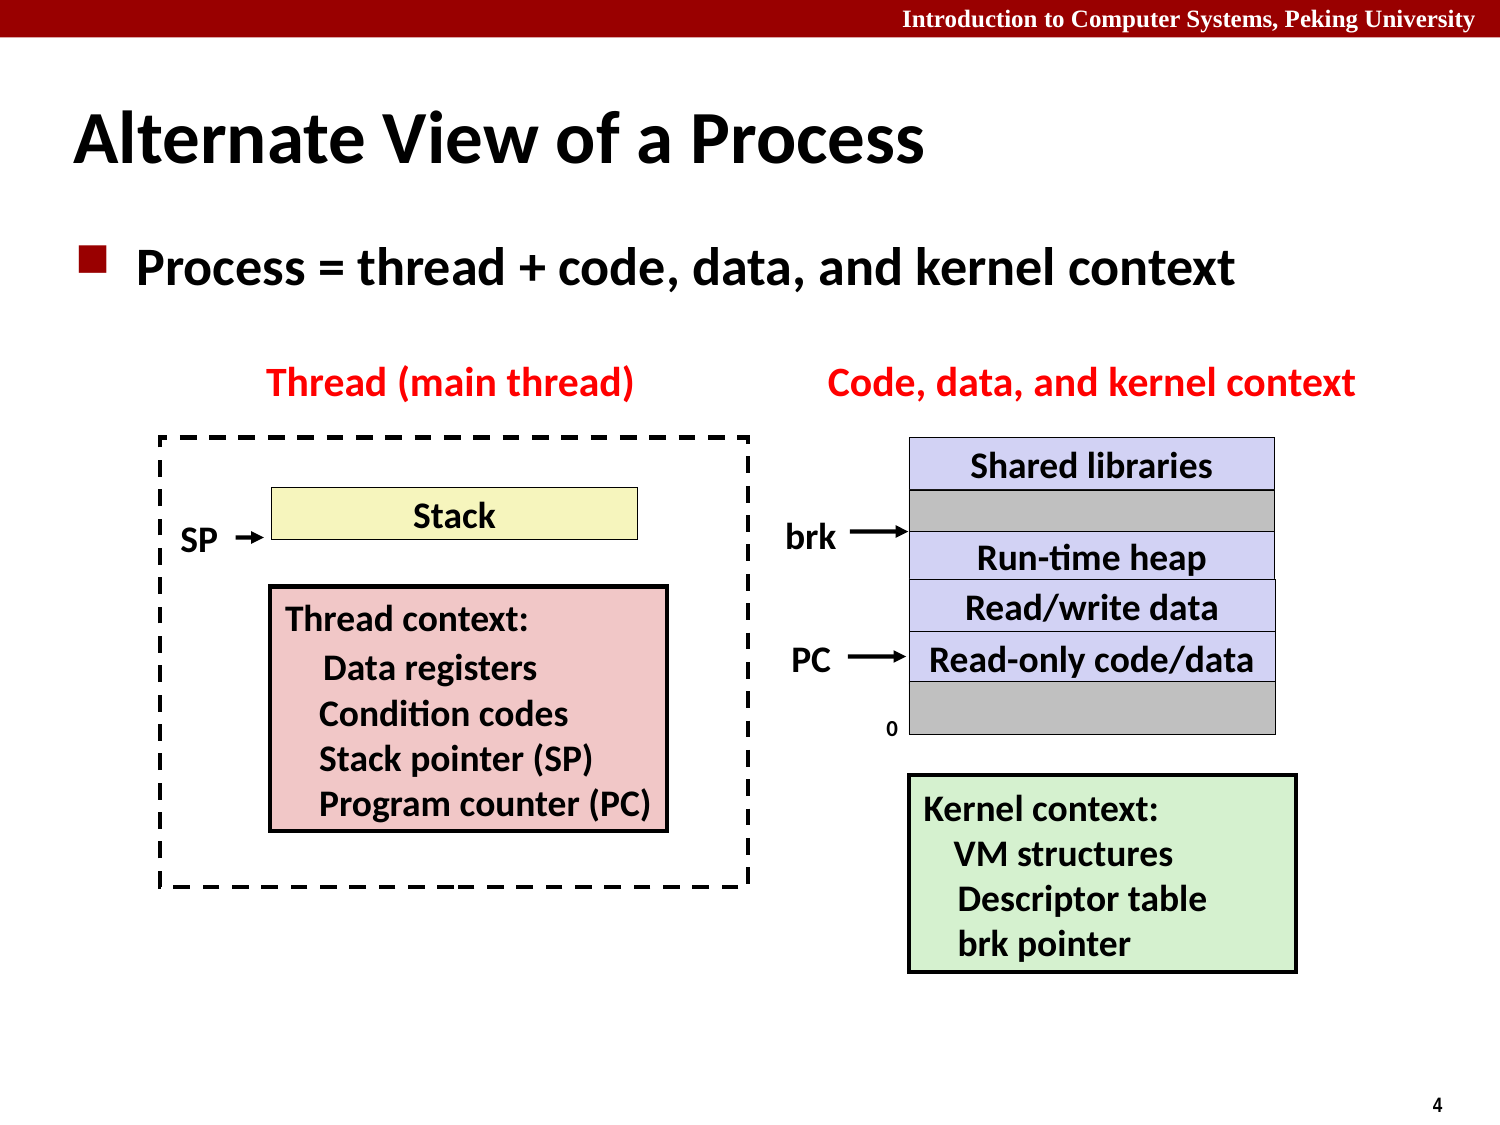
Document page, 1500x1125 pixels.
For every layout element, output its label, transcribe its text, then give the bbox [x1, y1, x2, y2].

text_box [908, 681, 1275, 735]
text_box [847, 650, 907, 663]
text_box 0 [871, 706, 914, 749]
text_box PC [776, 627, 846, 687]
text_box [849, 525, 909, 538]
text_box brk [770, 504, 852, 564]
text_box [160, 437, 748, 888]
text_box Run-time heap [908, 531, 1275, 578]
title Alternate View of a Process [58, 71, 1305, 197]
text_box Thread (main thread) [251, 347, 650, 413]
text_box Kernel context: VM structures Descriptor table brk pointer [908, 775, 1297, 973]
text_box Code, data, and kernel context [804, 347, 1372, 413]
text_box Shared libraries [908, 437, 1275, 489]
text_box Read-only code/data [908, 631, 1275, 681]
text_box [908, 489, 1275, 531]
list Process = thread + code, data, and kernel context [64, 223, 1361, 1040]
text_box Read/write data [908, 578, 1275, 631]
